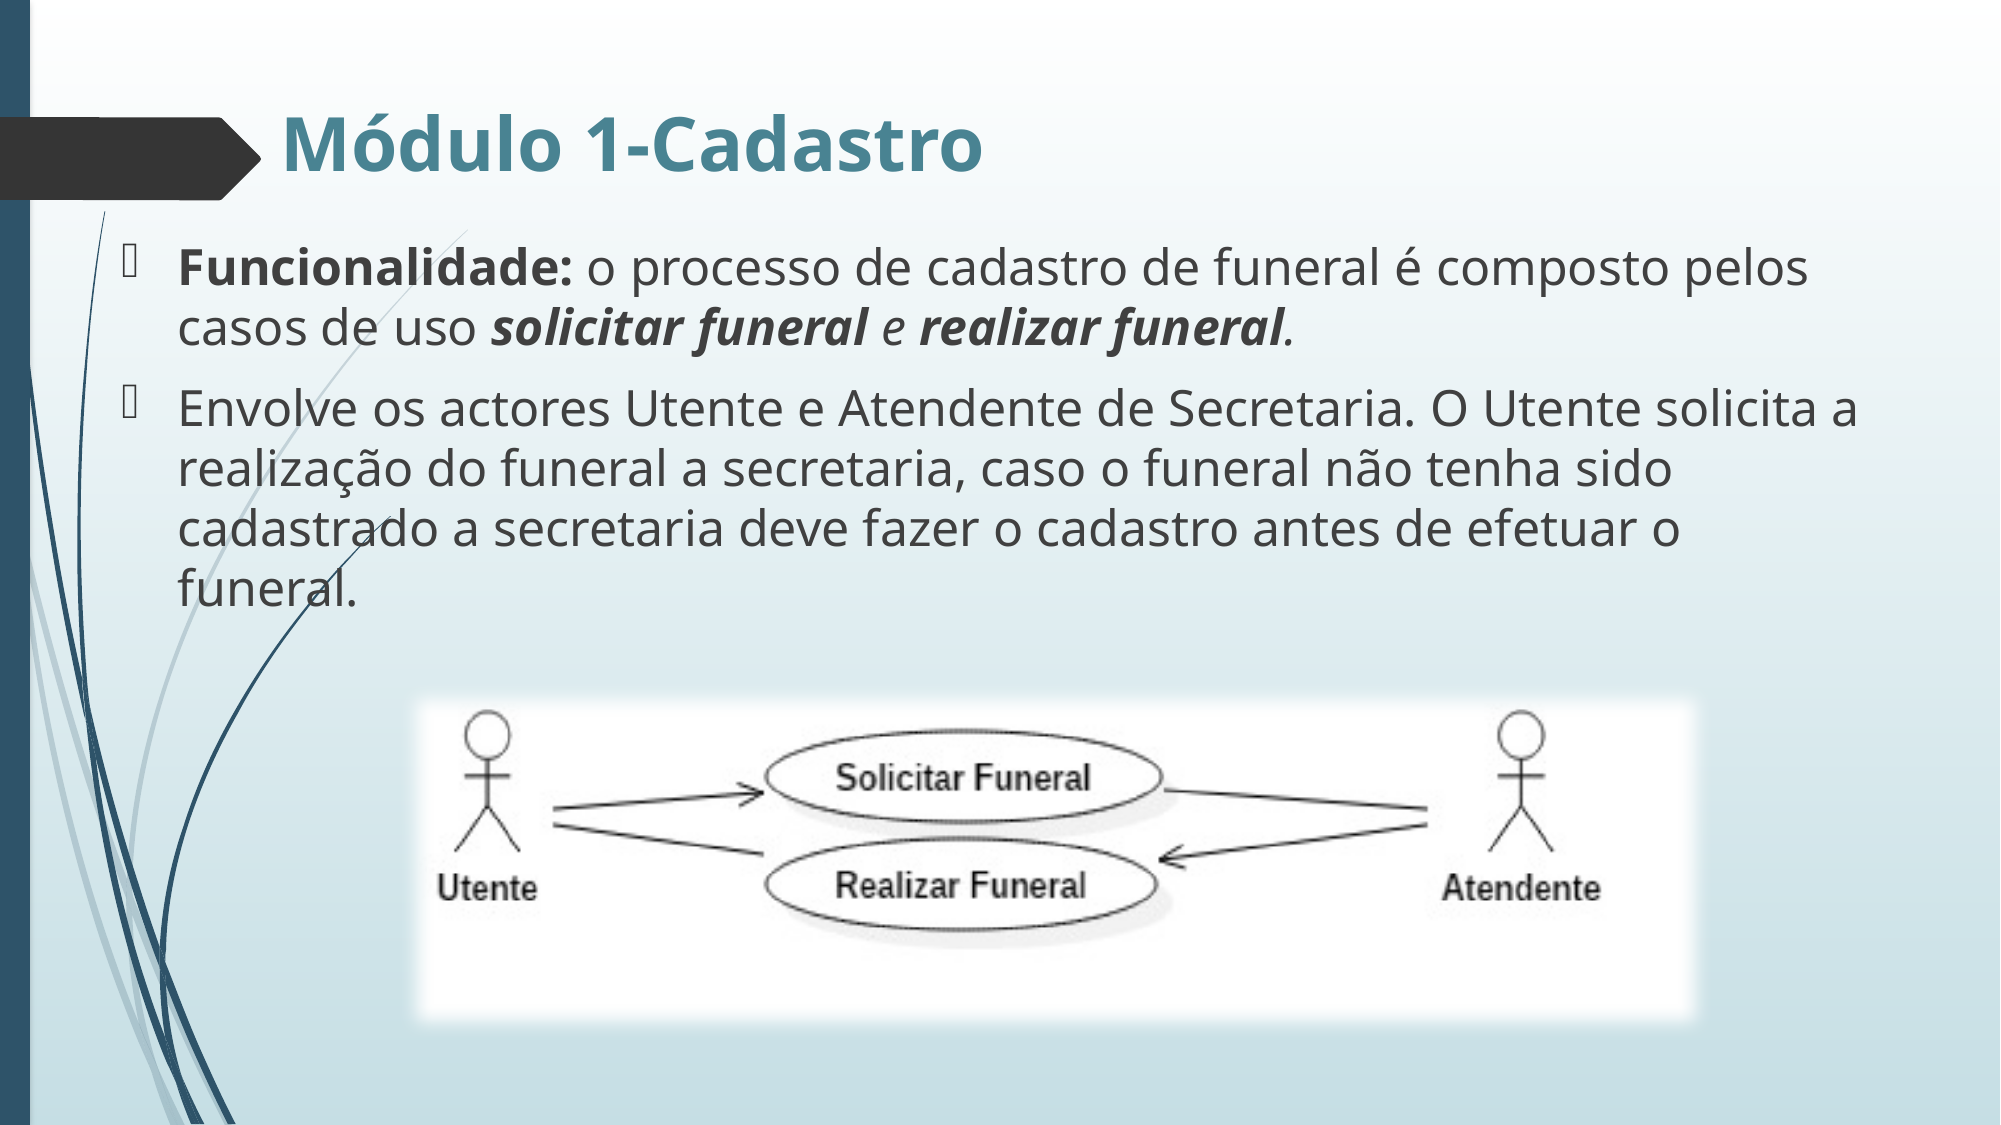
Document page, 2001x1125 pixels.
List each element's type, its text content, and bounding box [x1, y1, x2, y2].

picture [399, 682, 1712, 1038]
list Funcionalidade: o processo de cadastro de funeral é composto pelos casos de uso solicitar funeral e realizar funeral. Envolve os actores Utente e Atendente de Secretaria. O Utente solicita a realização do funeral a secretaria, caso o funeral não tenha sido cadastrado a secretaria deve fazer o cadastro antes de efetuar o funeral. [106, 228, 1888, 987]
title Módulo 1-Cadastro [265, 88, 1728, 228]
